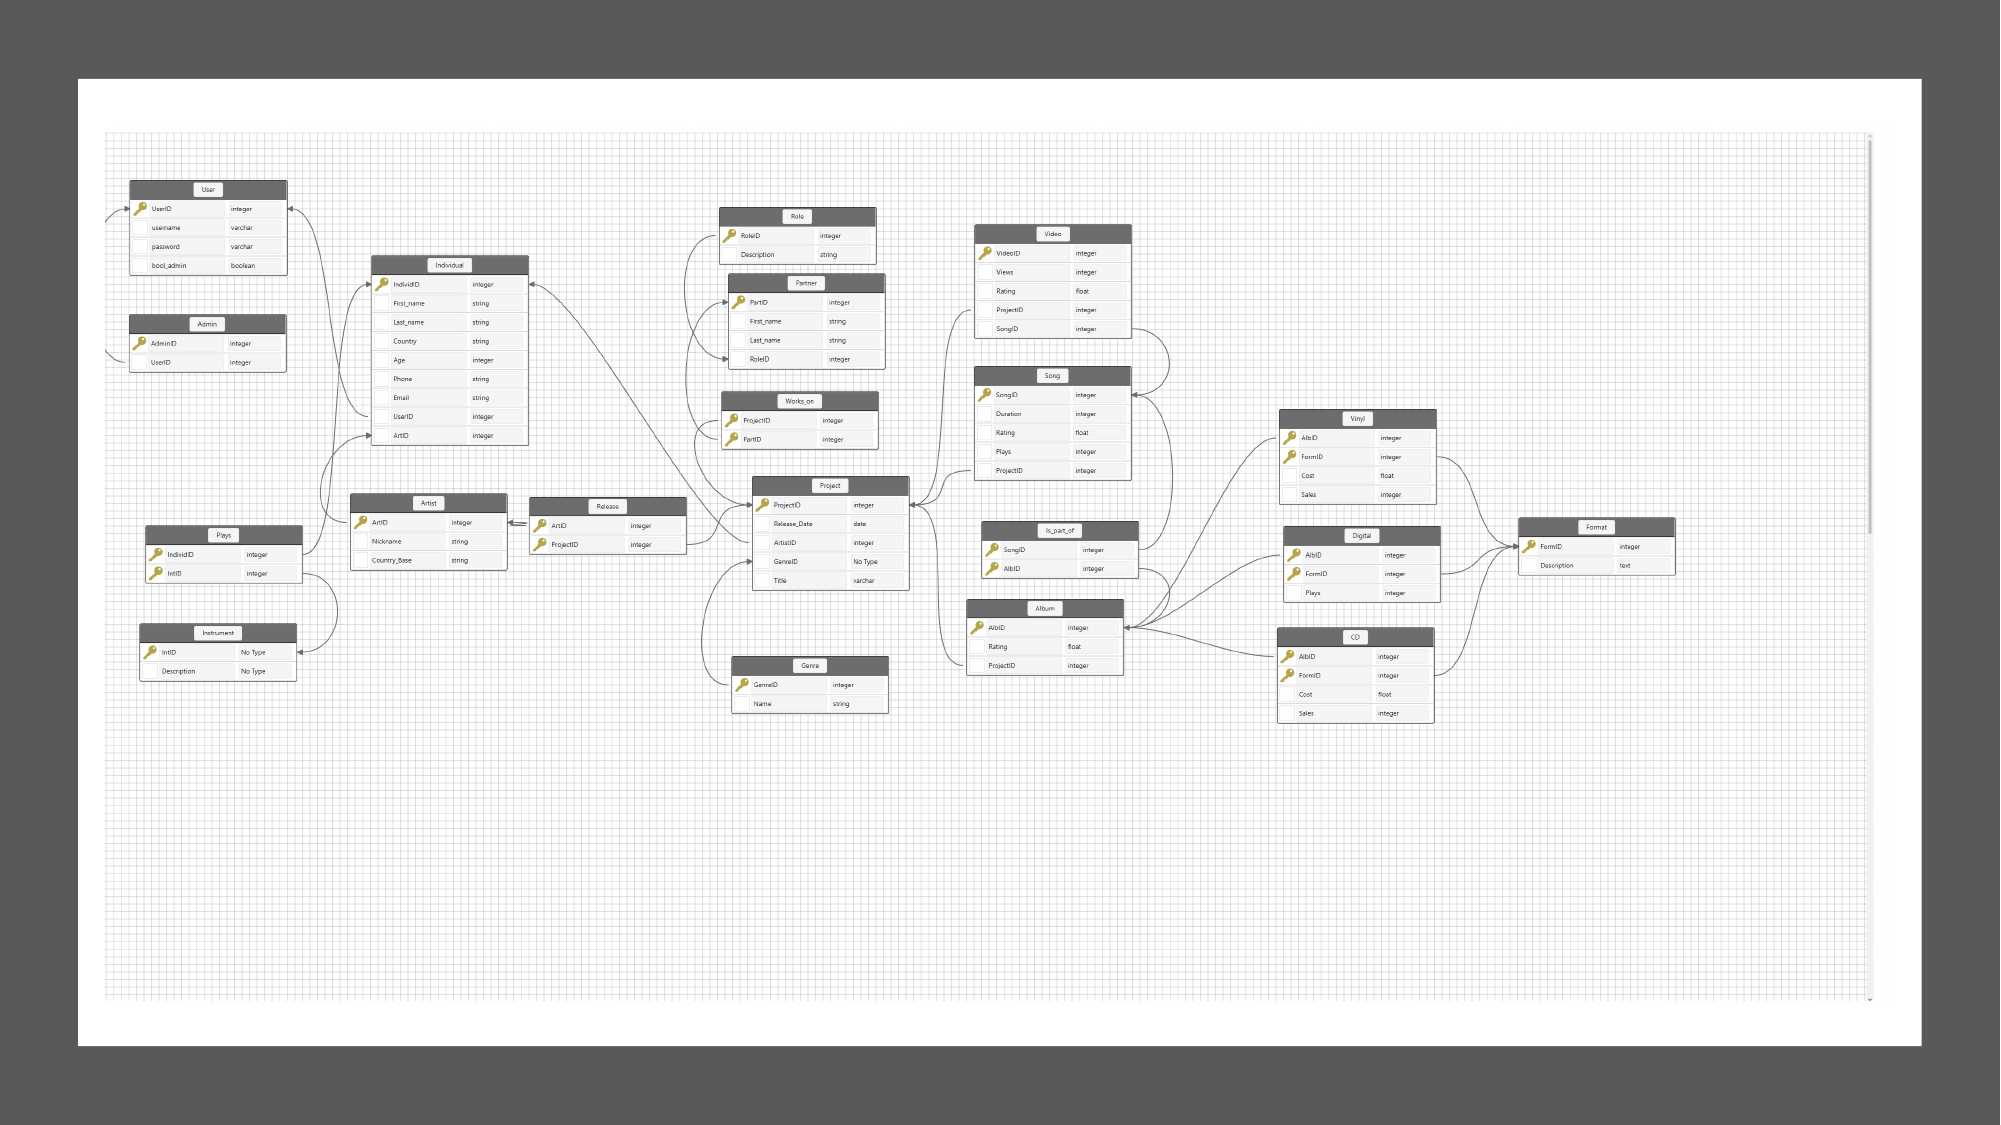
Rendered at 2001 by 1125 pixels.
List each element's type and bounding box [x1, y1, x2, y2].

text_box [0, 0, 2000, 1125]
list [104, 123, 1895, 1002]
text_box [77, 77, 1923, 1048]
